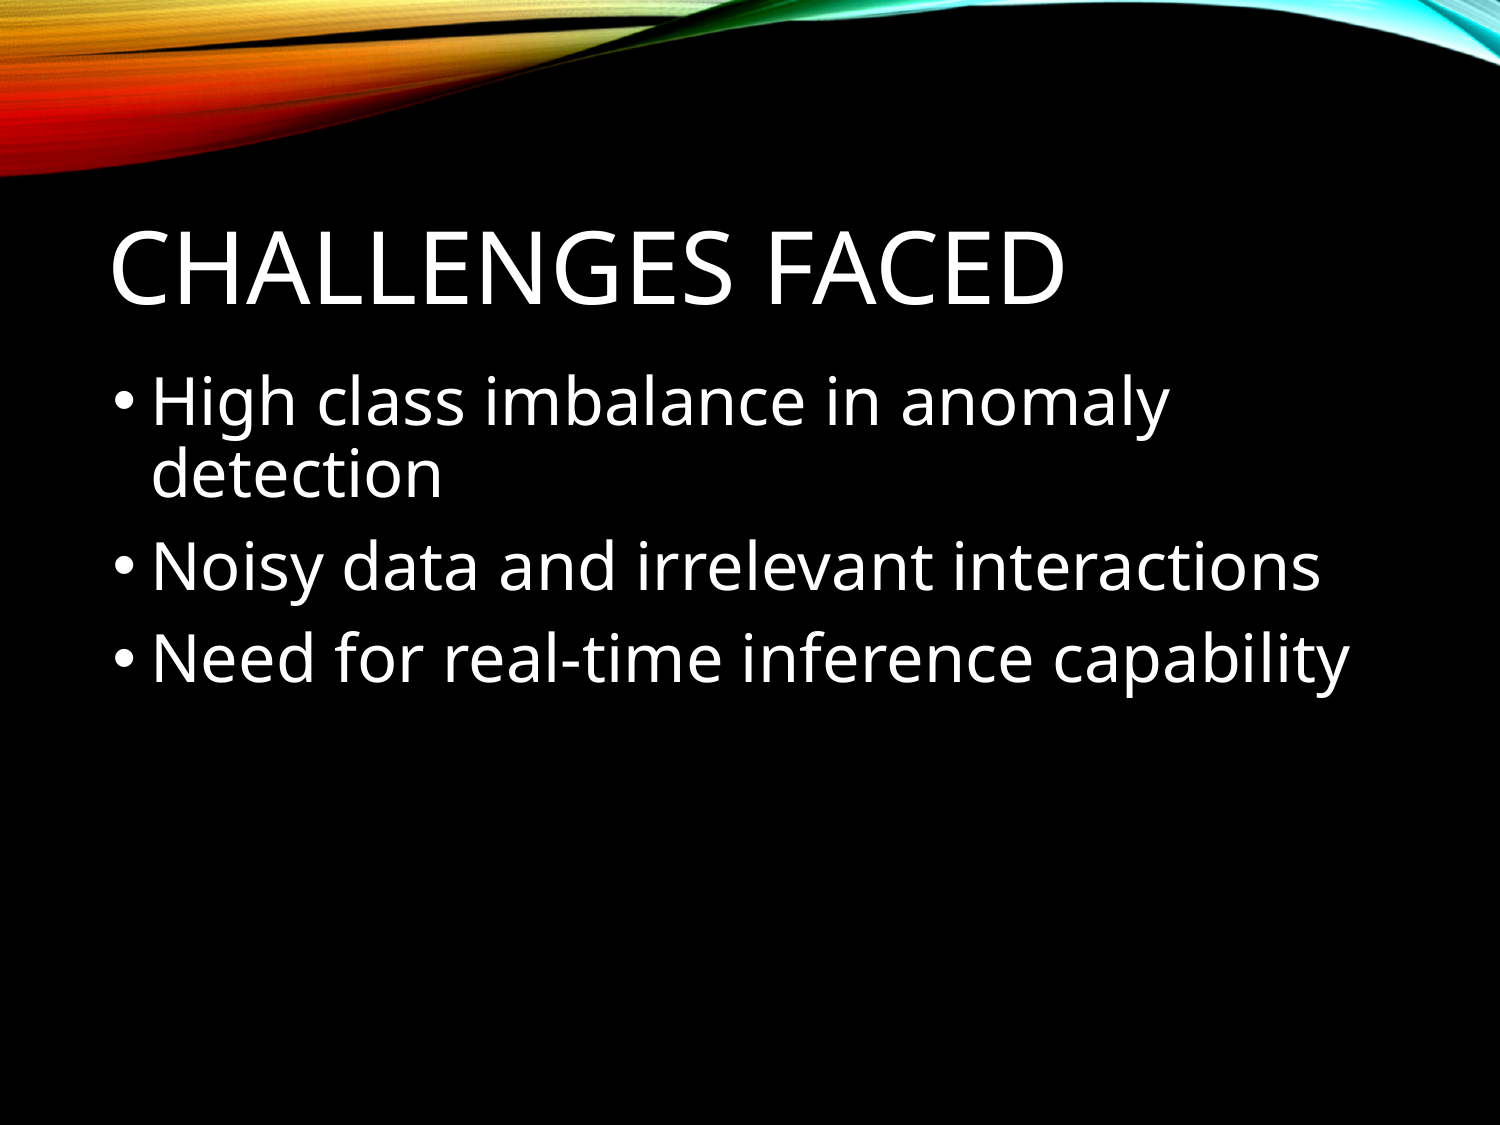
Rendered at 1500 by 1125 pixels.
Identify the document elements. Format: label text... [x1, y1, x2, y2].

title Challenges Faced [38, 165, 1085, 378]
picture [0, 0, 1500, 178]
list High class imbalance in anomaly detection Noisy data and irrelevant interactions Need for real-time inference capability [97, 360, 1403, 1028]
